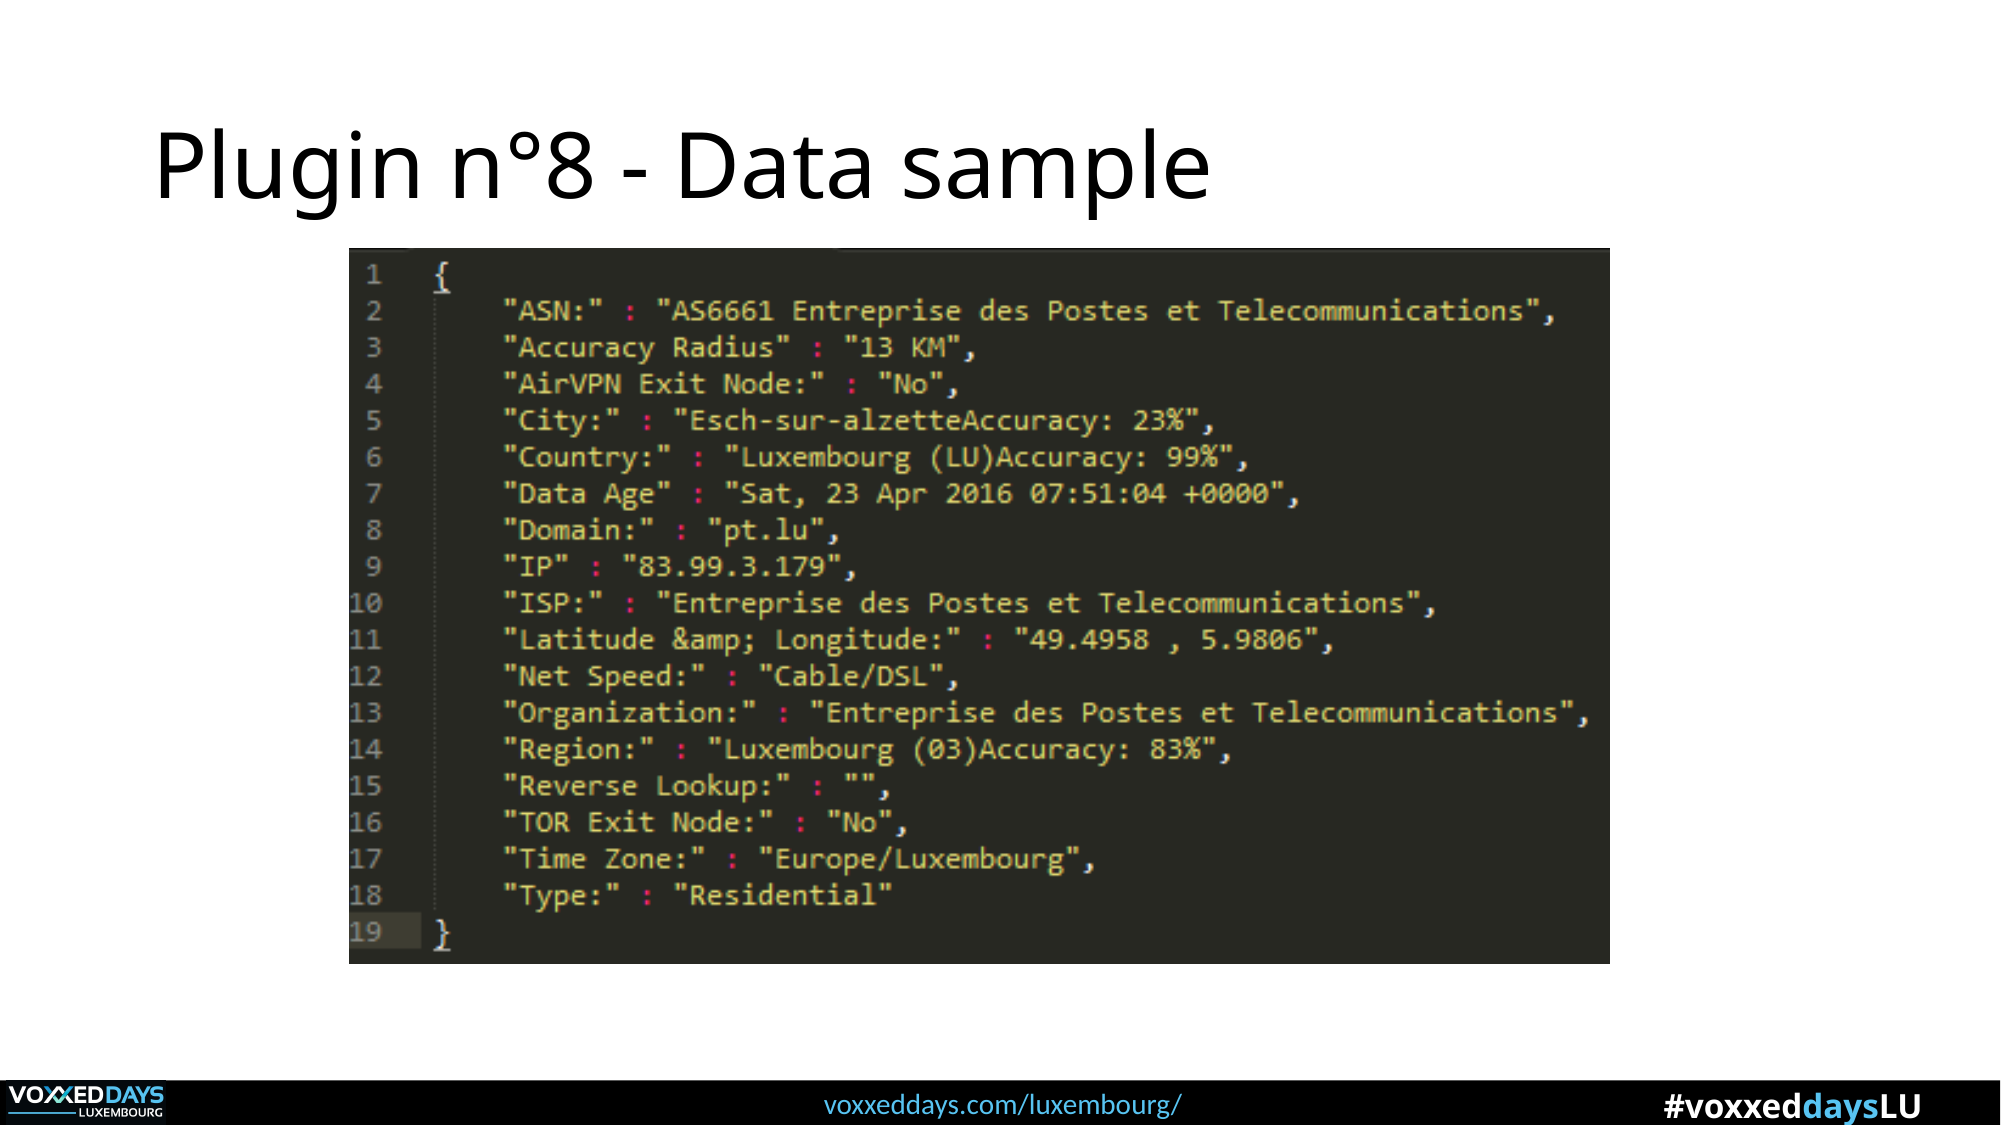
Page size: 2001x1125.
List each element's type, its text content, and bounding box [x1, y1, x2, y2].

picture [349, 248, 1610, 964]
picture [6, 1080, 166, 1125]
title Plugin n°8 - Data sample [137, 59, 1863, 278]
